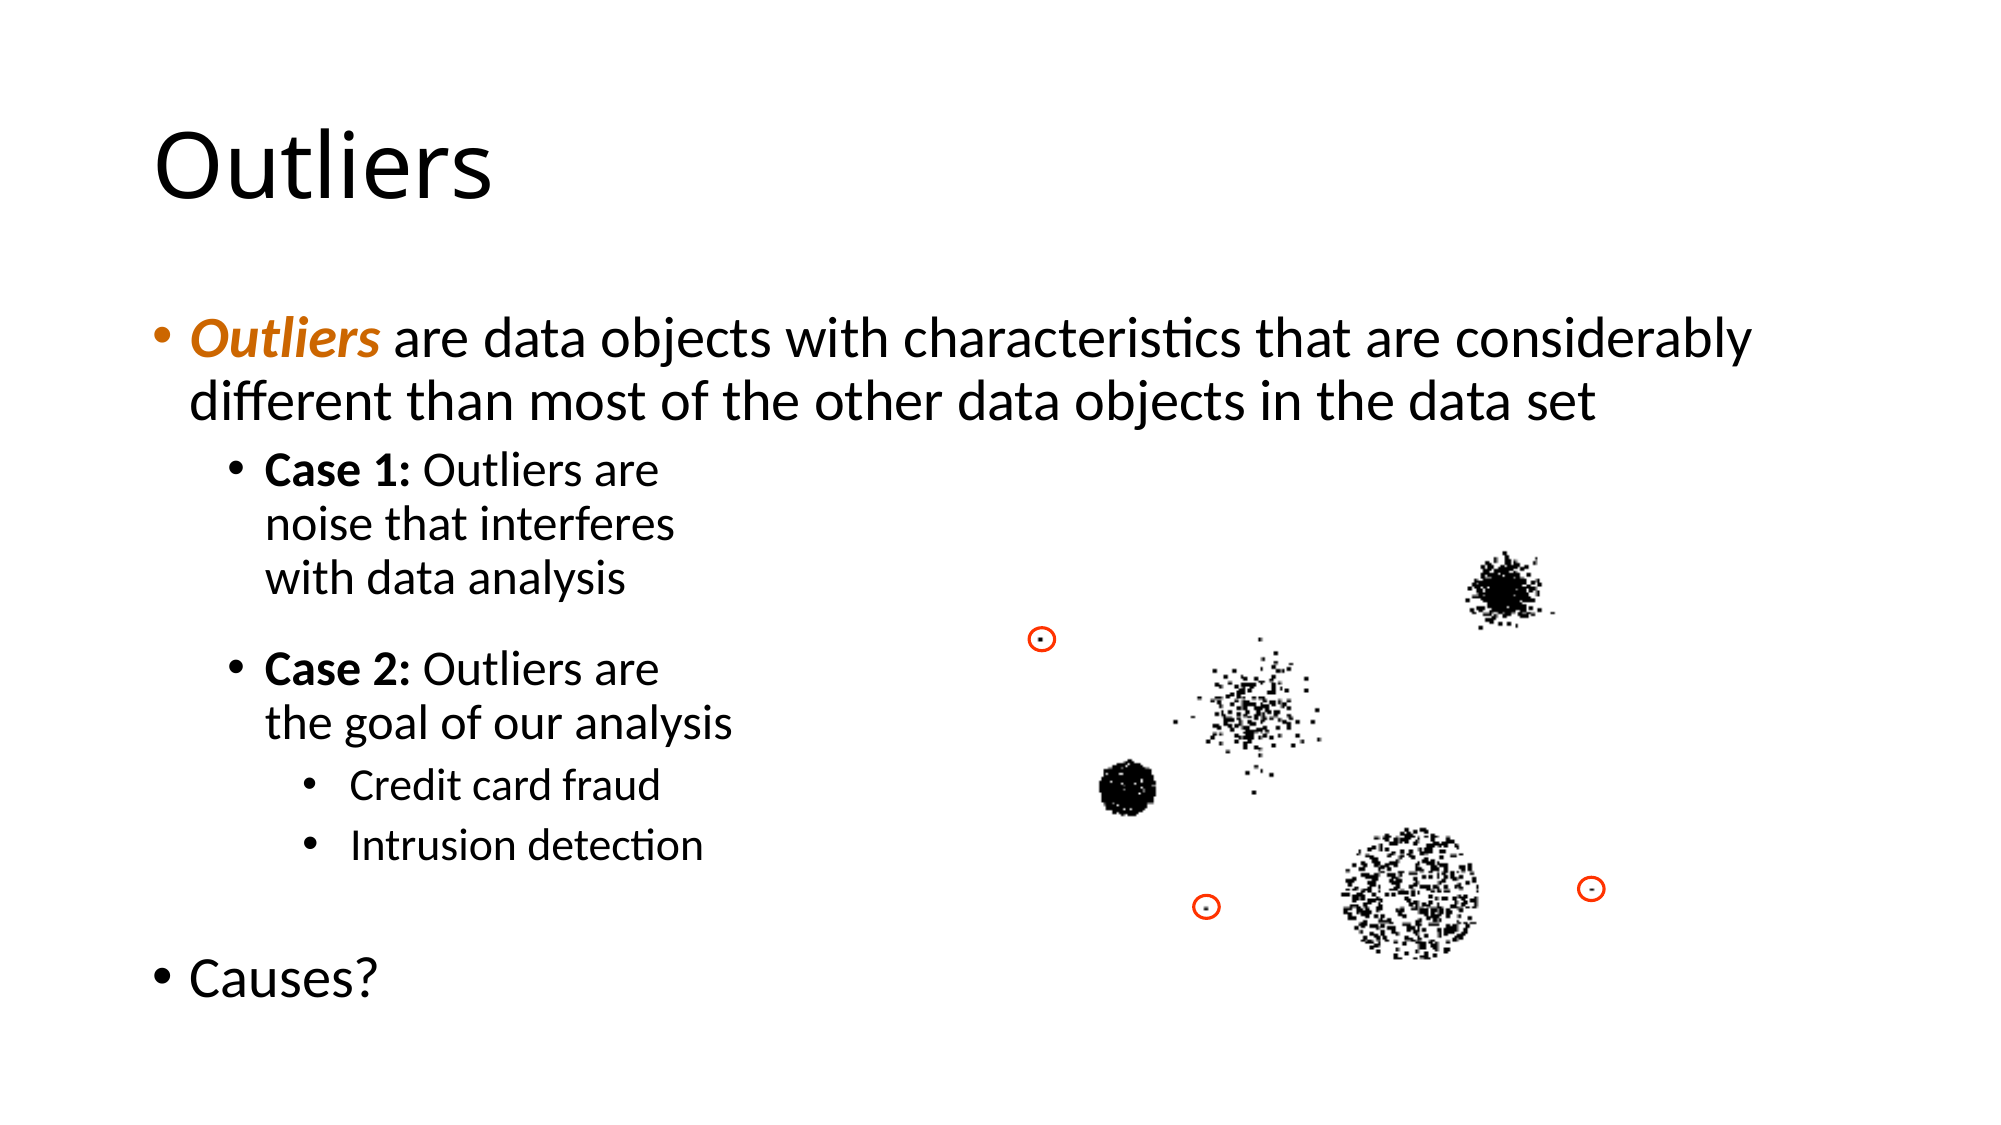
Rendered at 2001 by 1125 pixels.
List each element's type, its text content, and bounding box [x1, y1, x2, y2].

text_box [993, 486, 1623, 1001]
title Outliers [137, 59, 1863, 278]
list Outliers are data objects with characteristics that are considerably different than most of the other data objects in the data set Case 1: Outliers are noise that interferes with data analysis Case 2: Outliers are the goal of our analysis Credit card fraud Intrusion detection Causes? [137, 299, 1863, 1014]
